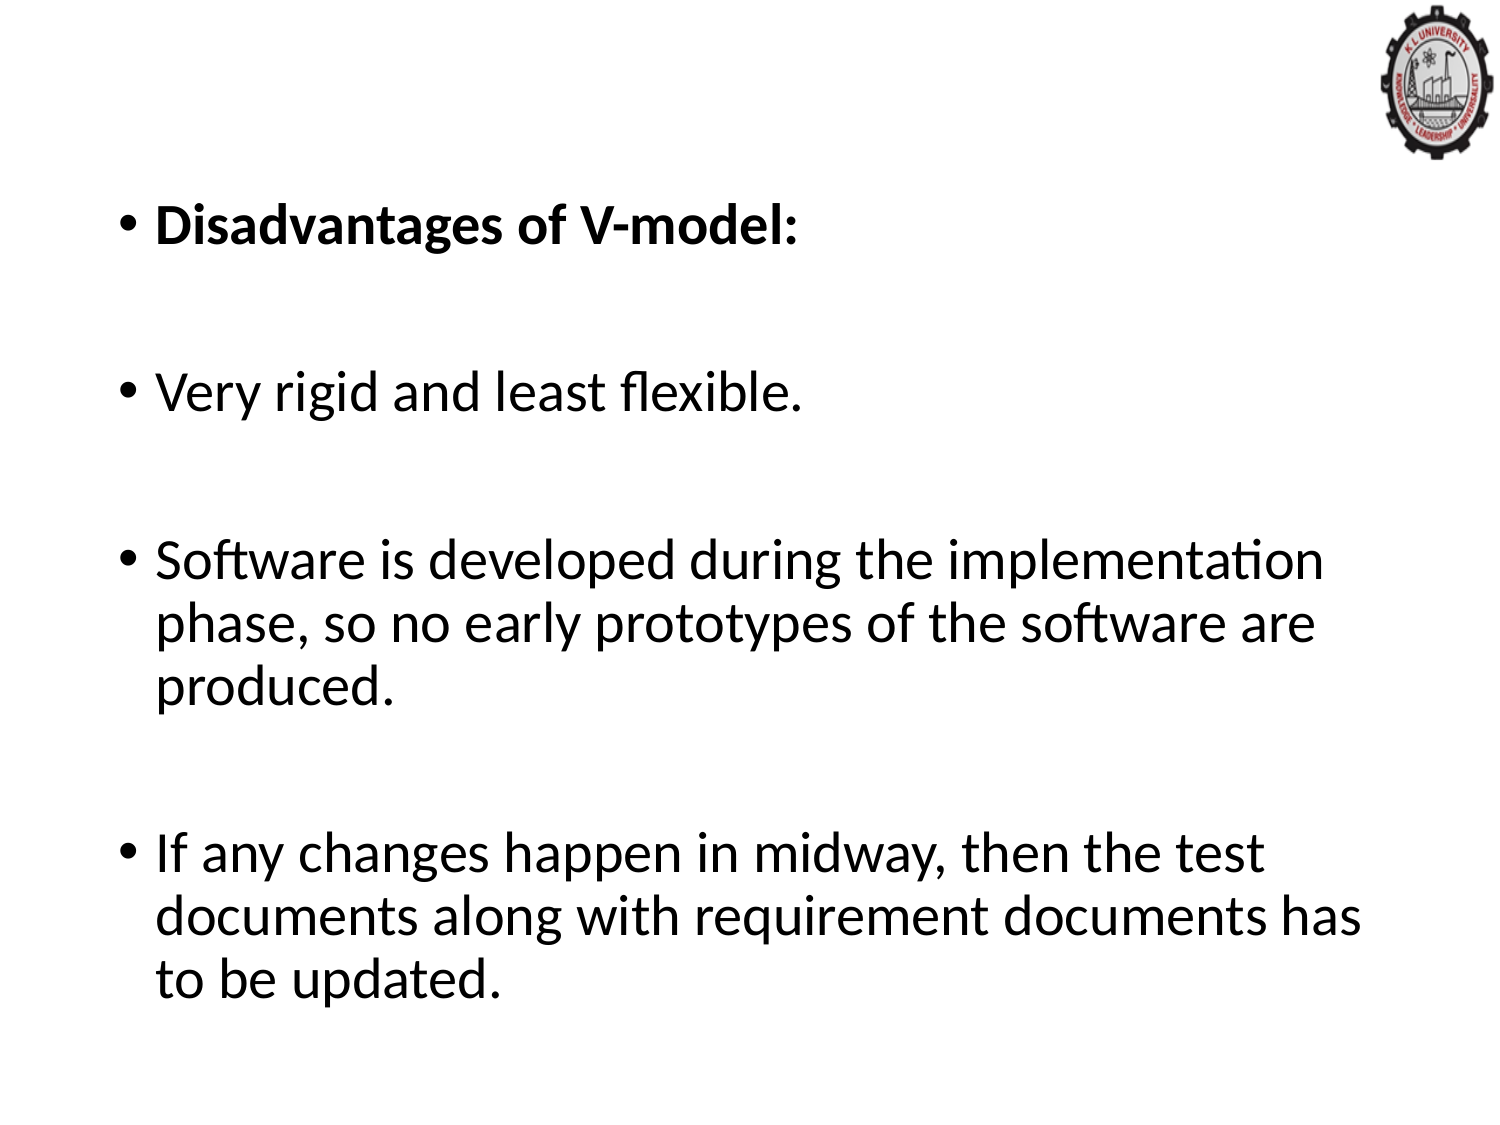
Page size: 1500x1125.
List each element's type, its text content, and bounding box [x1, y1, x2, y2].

list Disadvantages of V-model: Very rigid and least flexible. Software is developed during the implementation phase, so no early prototypes of the software are produced. If any changes happen in midway, then the test documents along with requirement documents has to be updated. [102, 186, 1398, 1014]
picture [1370, 0, 1500, 173]
